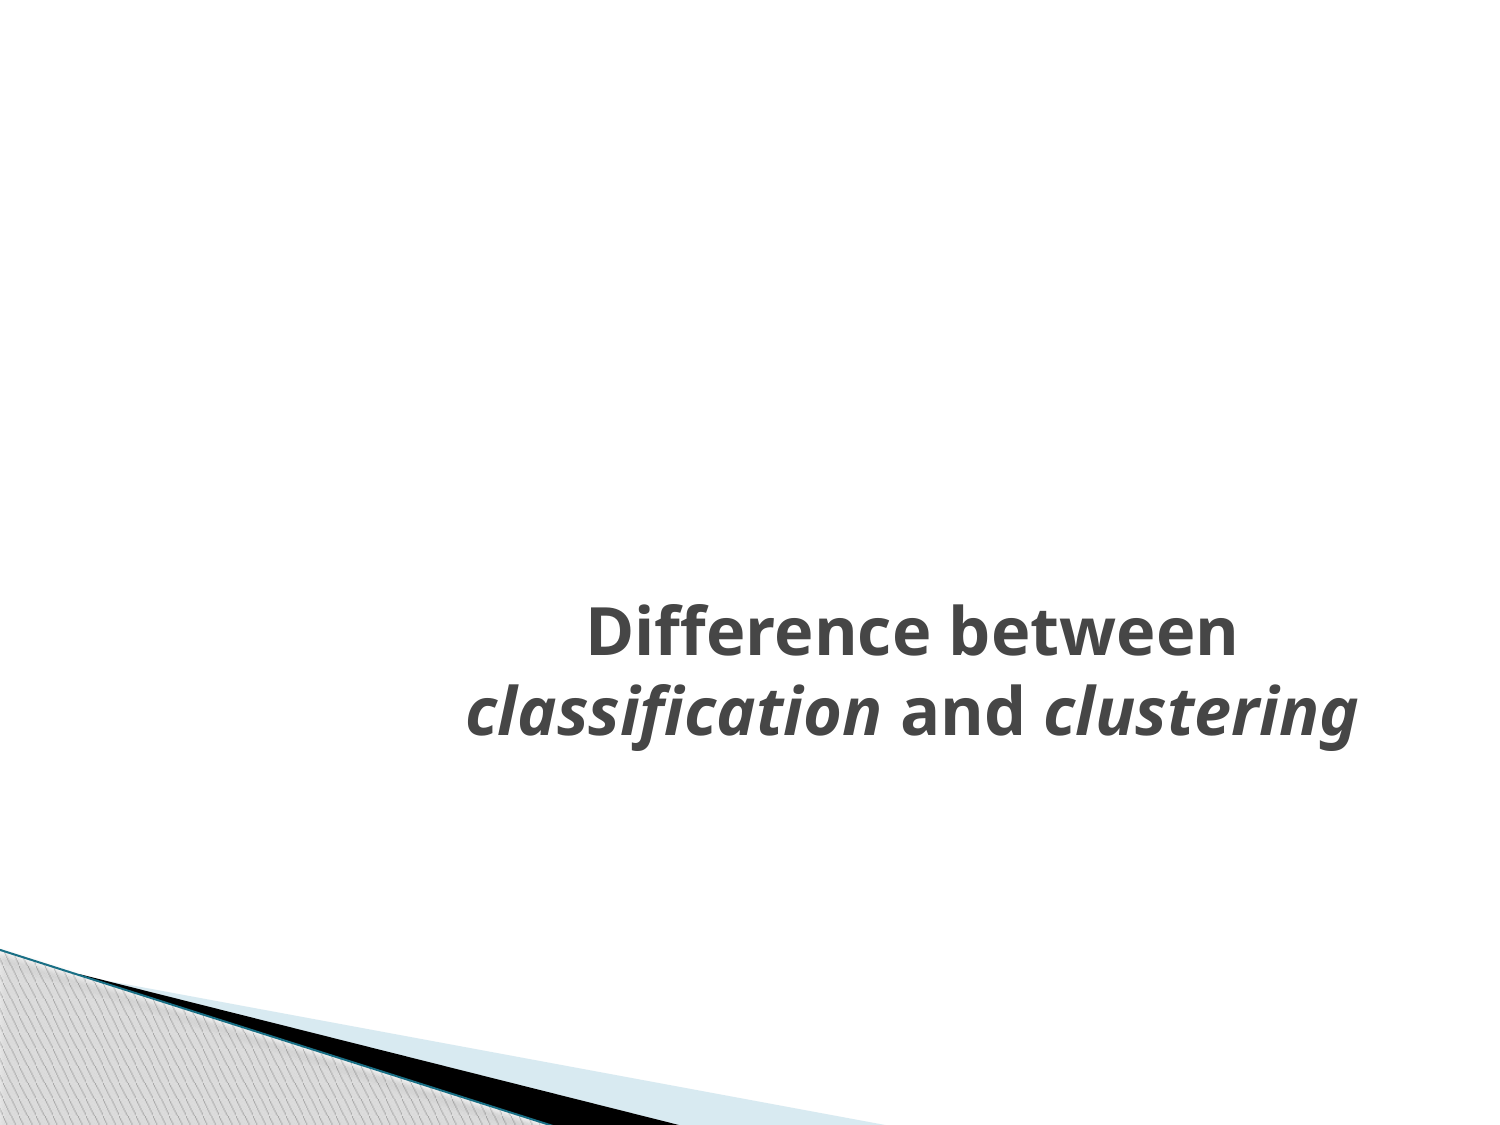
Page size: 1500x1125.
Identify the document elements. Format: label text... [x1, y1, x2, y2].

title Difference between classification and clustering [412, 575, 1413, 763]
